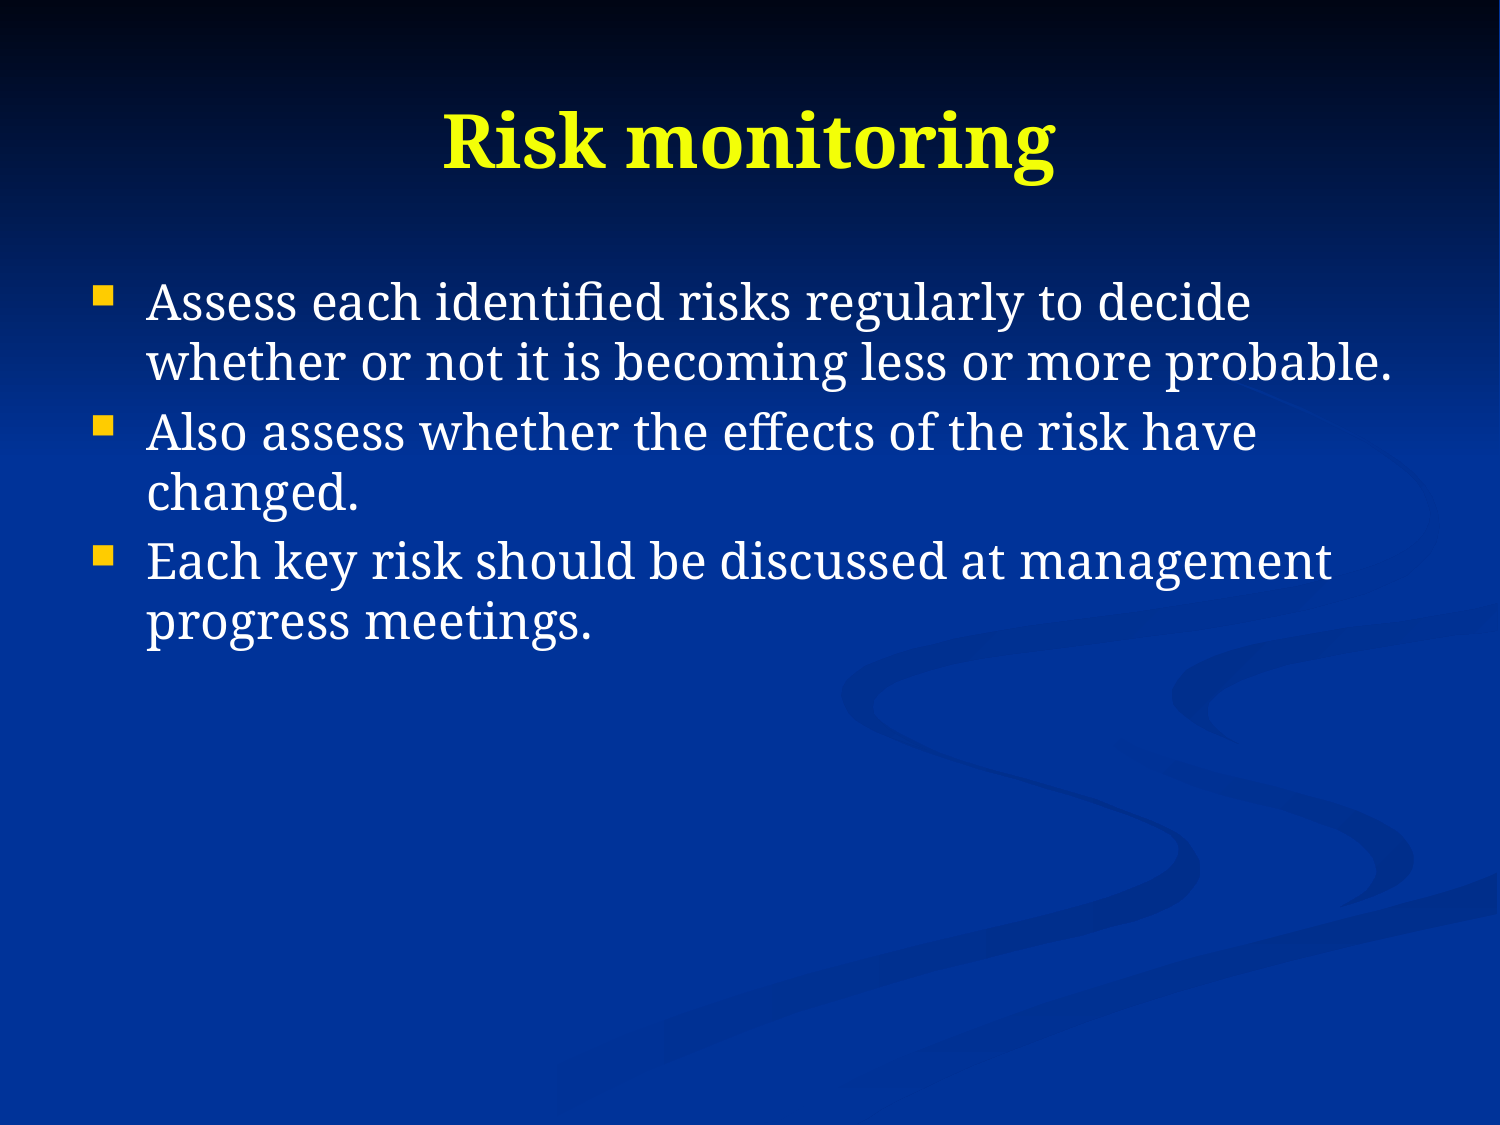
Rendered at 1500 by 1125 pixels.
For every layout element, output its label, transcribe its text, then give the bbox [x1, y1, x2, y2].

title Risk monitoring [74, 44, 1426, 233]
list Assess each identified risks regularly to decide whether or not it is becoming less or more probable. Also assess whether the effects of the risk have changed. Each key risk should be discussed at management progress meetings. [74, 262, 1426, 1001]
